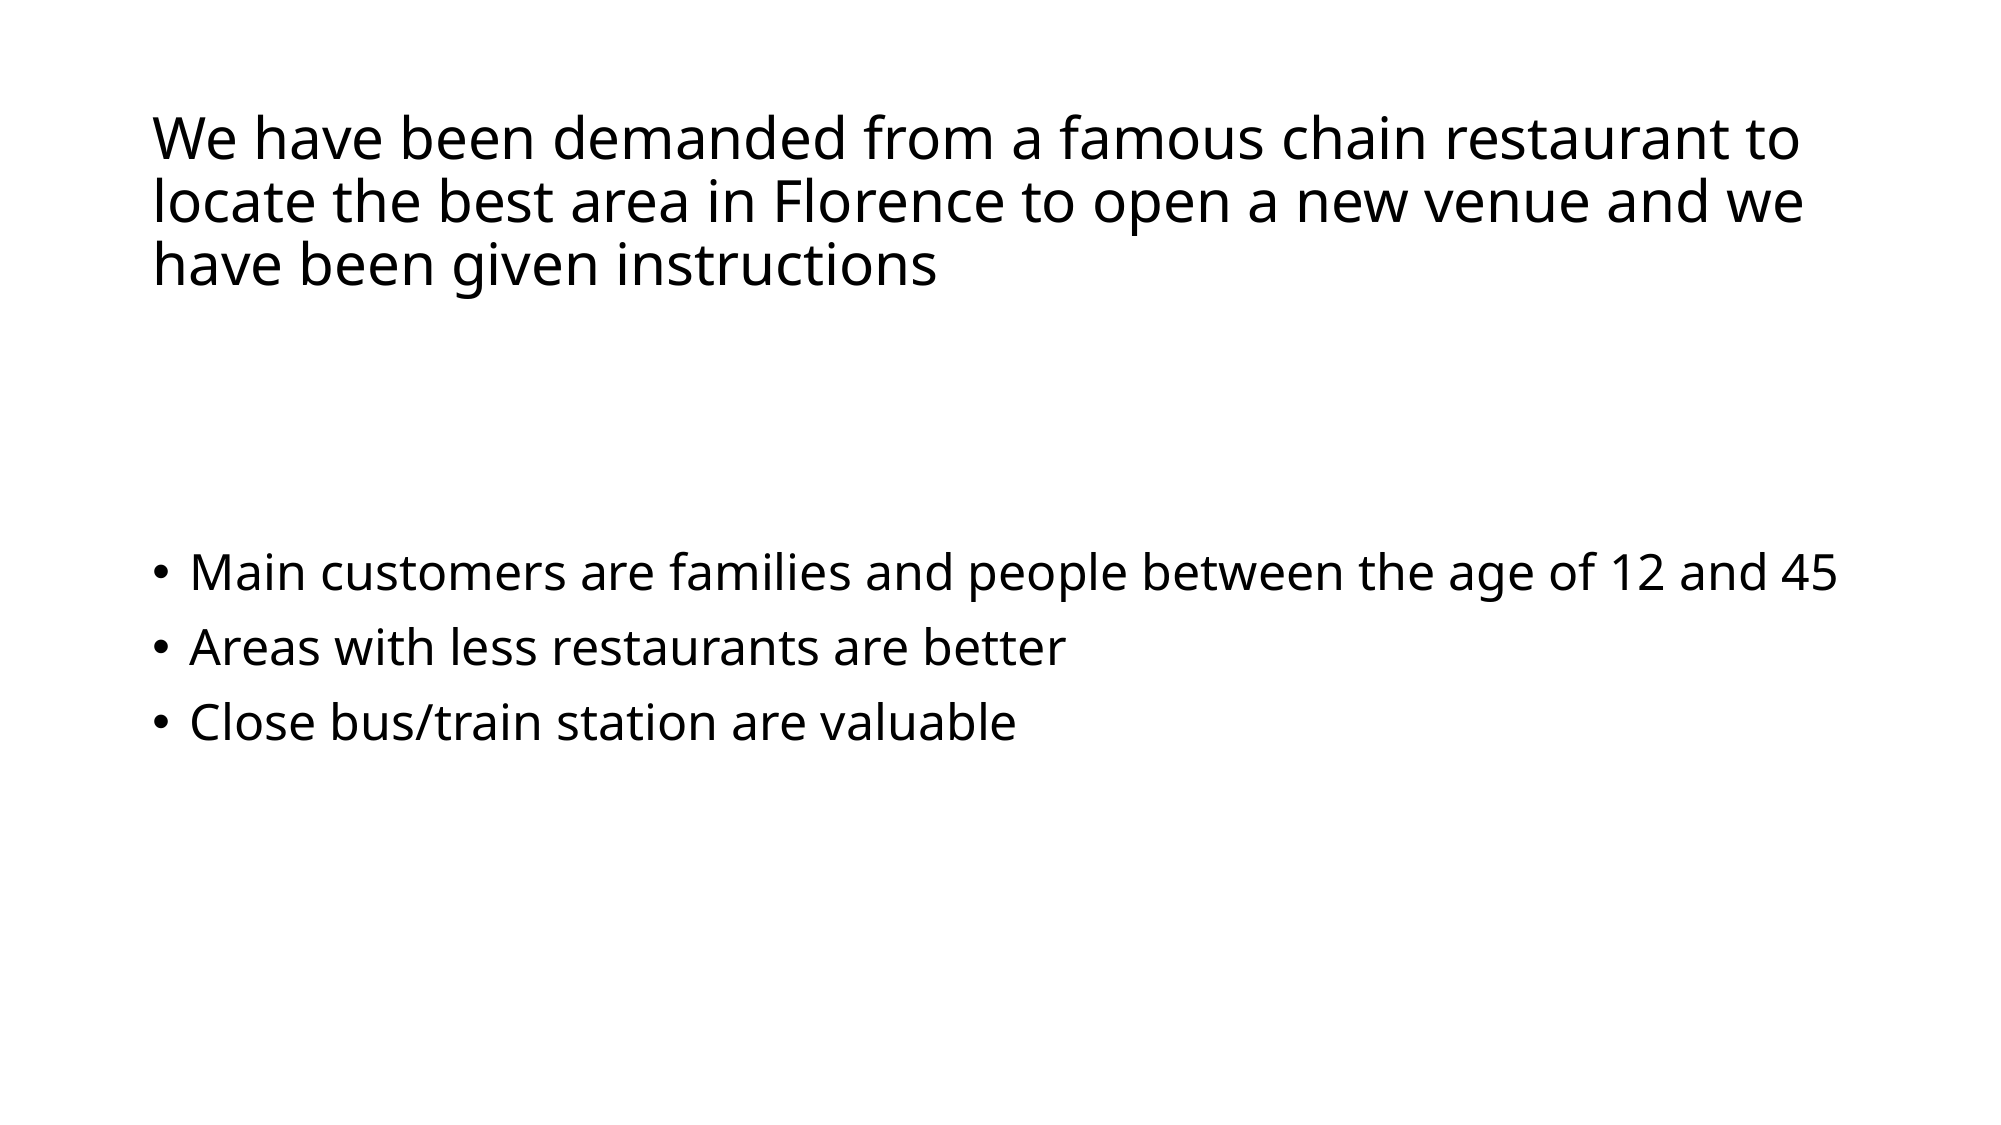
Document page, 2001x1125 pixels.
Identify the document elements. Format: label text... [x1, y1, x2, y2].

title We have been demanded from a famous chain restaurant to locate the best area in Florence to open a new venue and we have been given instructions [137, 59, 1863, 347]
list Main customers are families and people between the age of 12 and 45 Areas with less restaurants are better Close bus/train station are valuable [137, 539, 1863, 1014]
